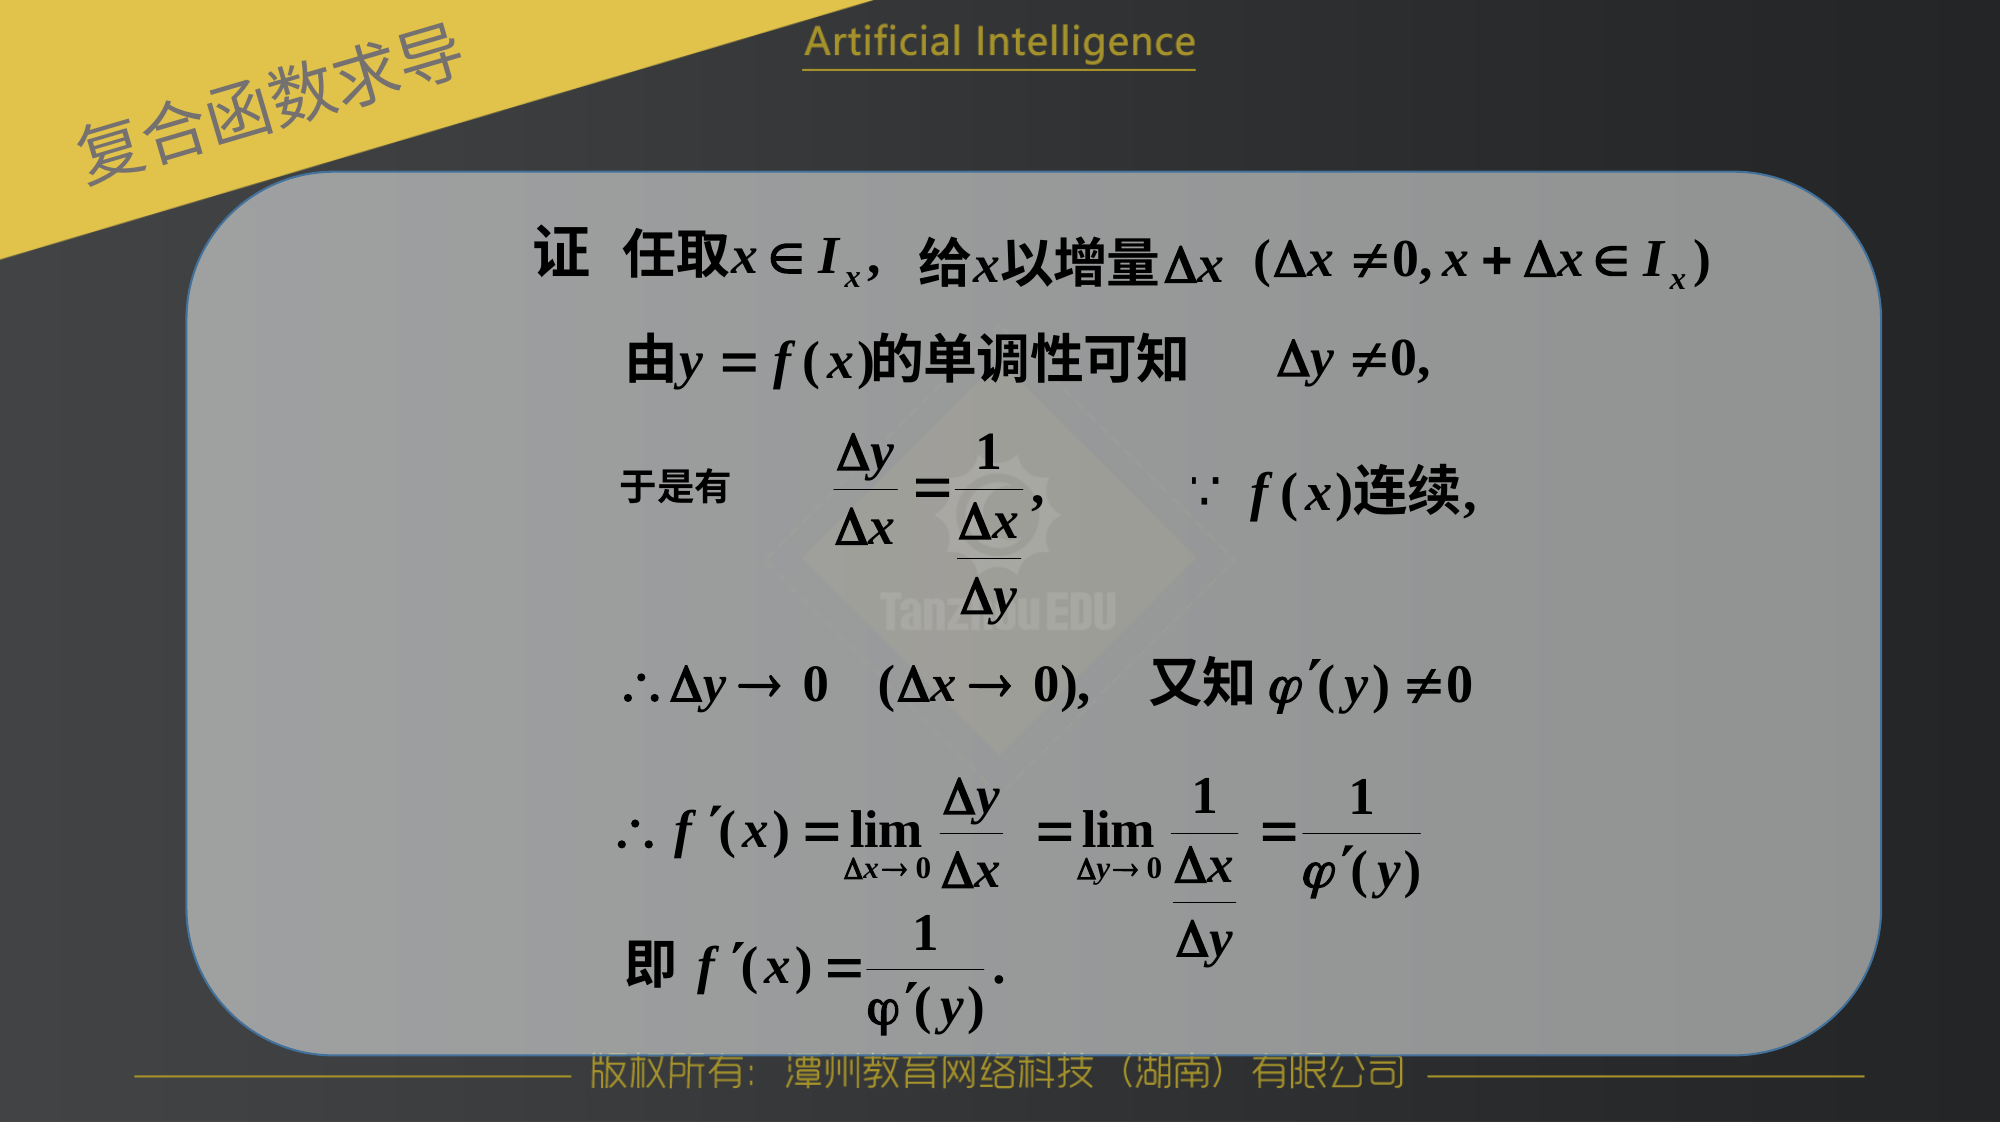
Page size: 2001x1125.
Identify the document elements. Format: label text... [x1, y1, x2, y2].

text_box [1255, 767, 1426, 905]
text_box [617, 767, 1008, 893]
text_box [630, 330, 1215, 396]
text_box 于是有 [605, 455, 829, 516]
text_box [1192, 462, 1481, 528]
text_box [186, 171, 1882, 1056]
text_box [623, 659, 1093, 718]
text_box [1273, 333, 1434, 393]
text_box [626, 904, 1008, 1041]
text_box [917, 234, 1229, 294]
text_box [1147, 655, 1476, 720]
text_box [620, 225, 884, 293]
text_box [1251, 230, 1715, 296]
text_box 证 [517, 207, 743, 293]
text_box 复合函数求导 [57, 0, 484, 206]
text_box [1030, 767, 1244, 973]
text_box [829, 422, 1048, 631]
picture [0, 0, 2000, 1122]
